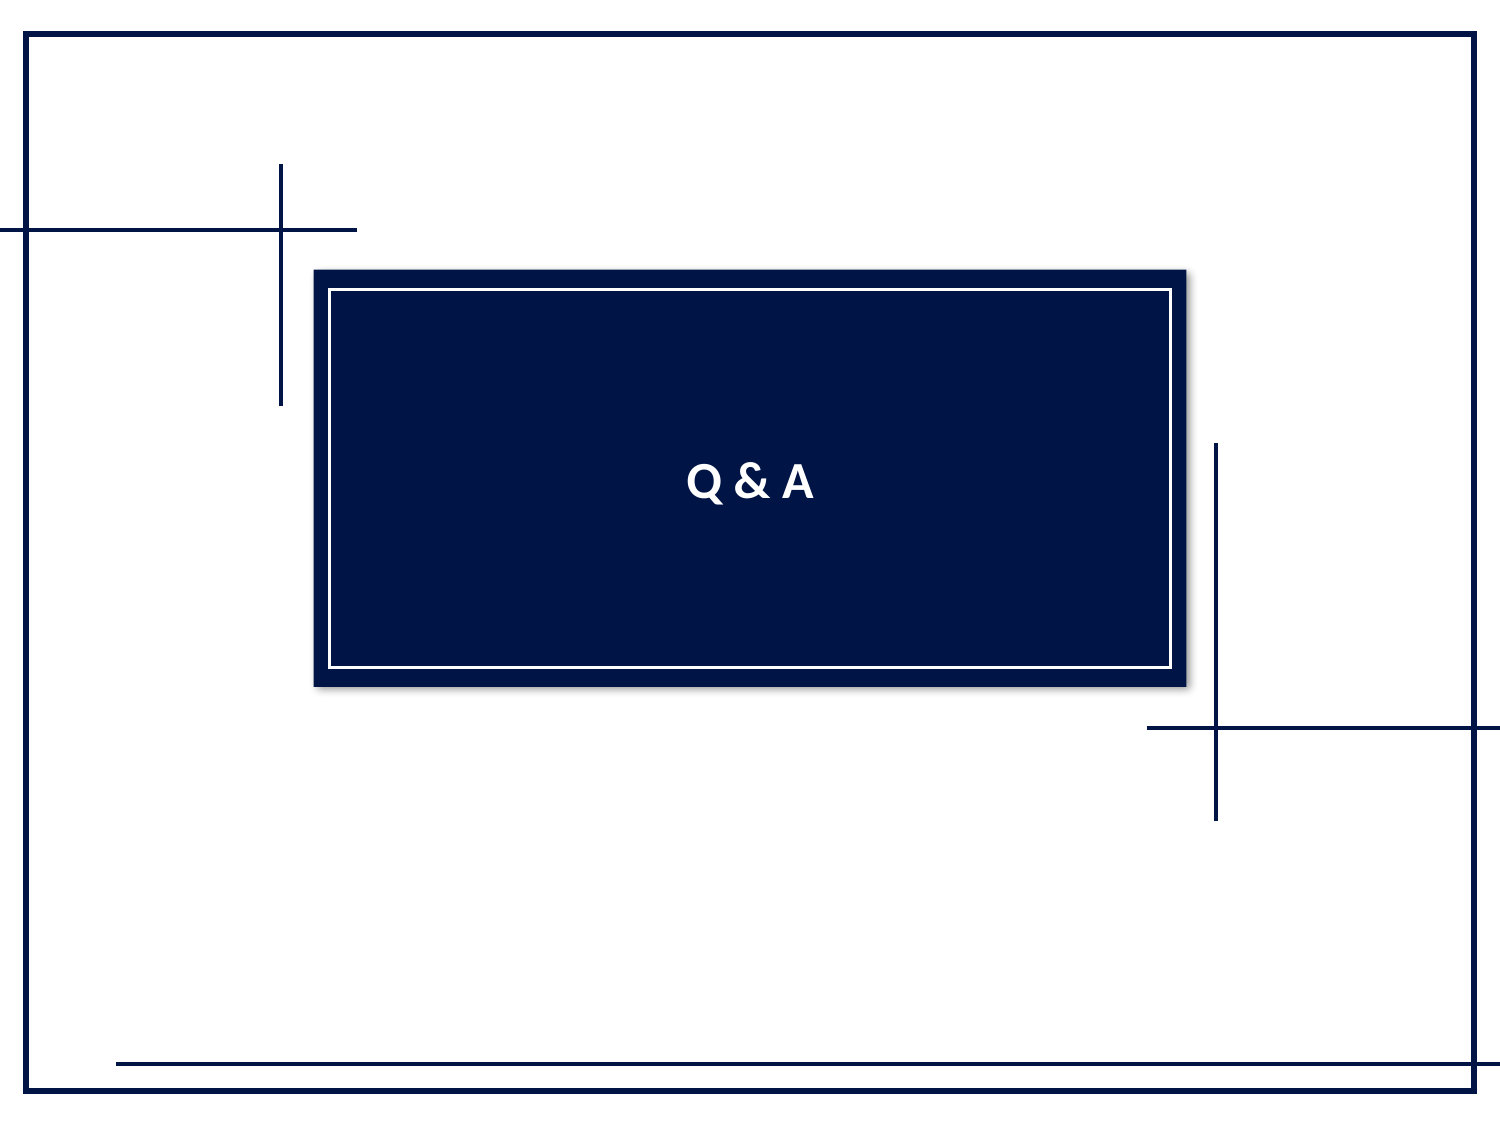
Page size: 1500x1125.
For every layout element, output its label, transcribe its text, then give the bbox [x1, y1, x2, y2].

title Q & A [329, 296, 1171, 668]
